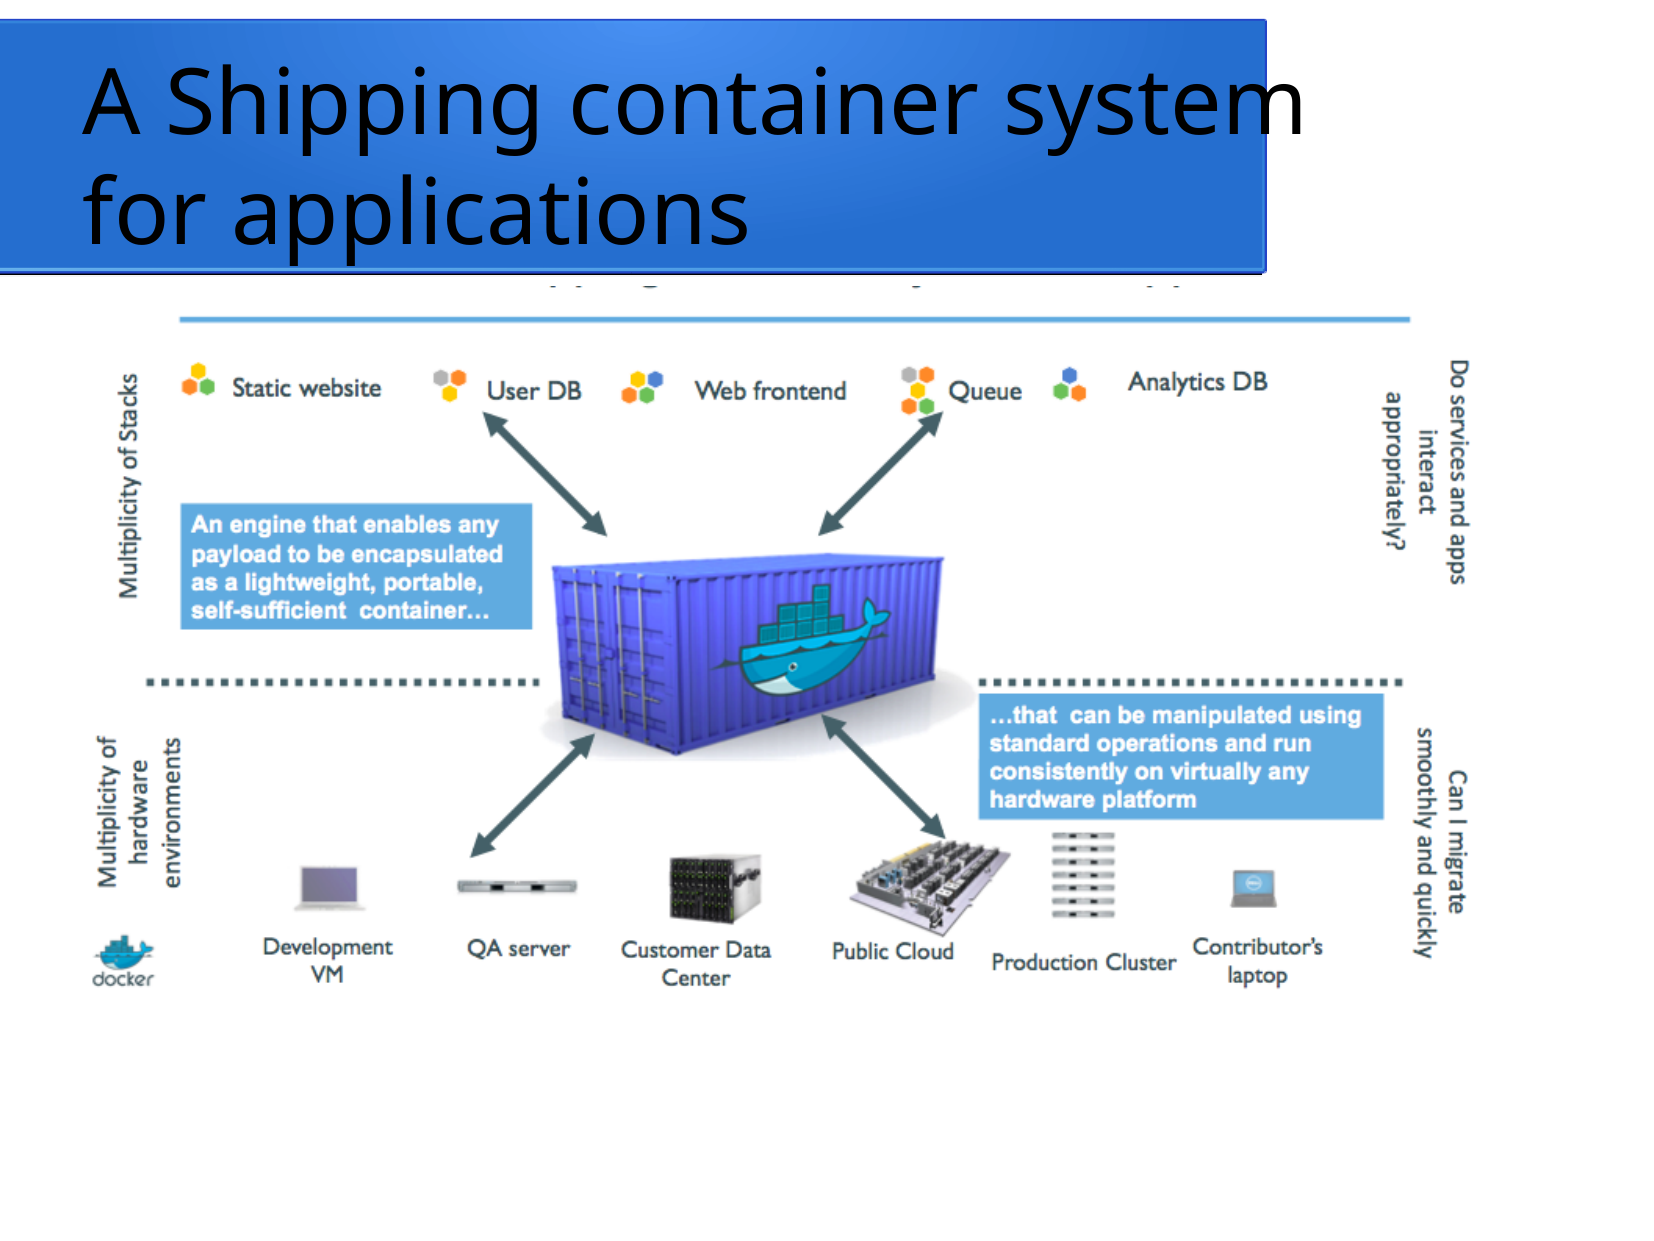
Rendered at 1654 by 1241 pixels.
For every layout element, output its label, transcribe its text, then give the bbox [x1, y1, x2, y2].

text_box [82, 290, 1571, 1010]
text_box A Shipping container system for applications [82, 49, 1571, 257]
picture [85, 285, 1496, 998]
picture [0, 17, 1270, 282]
